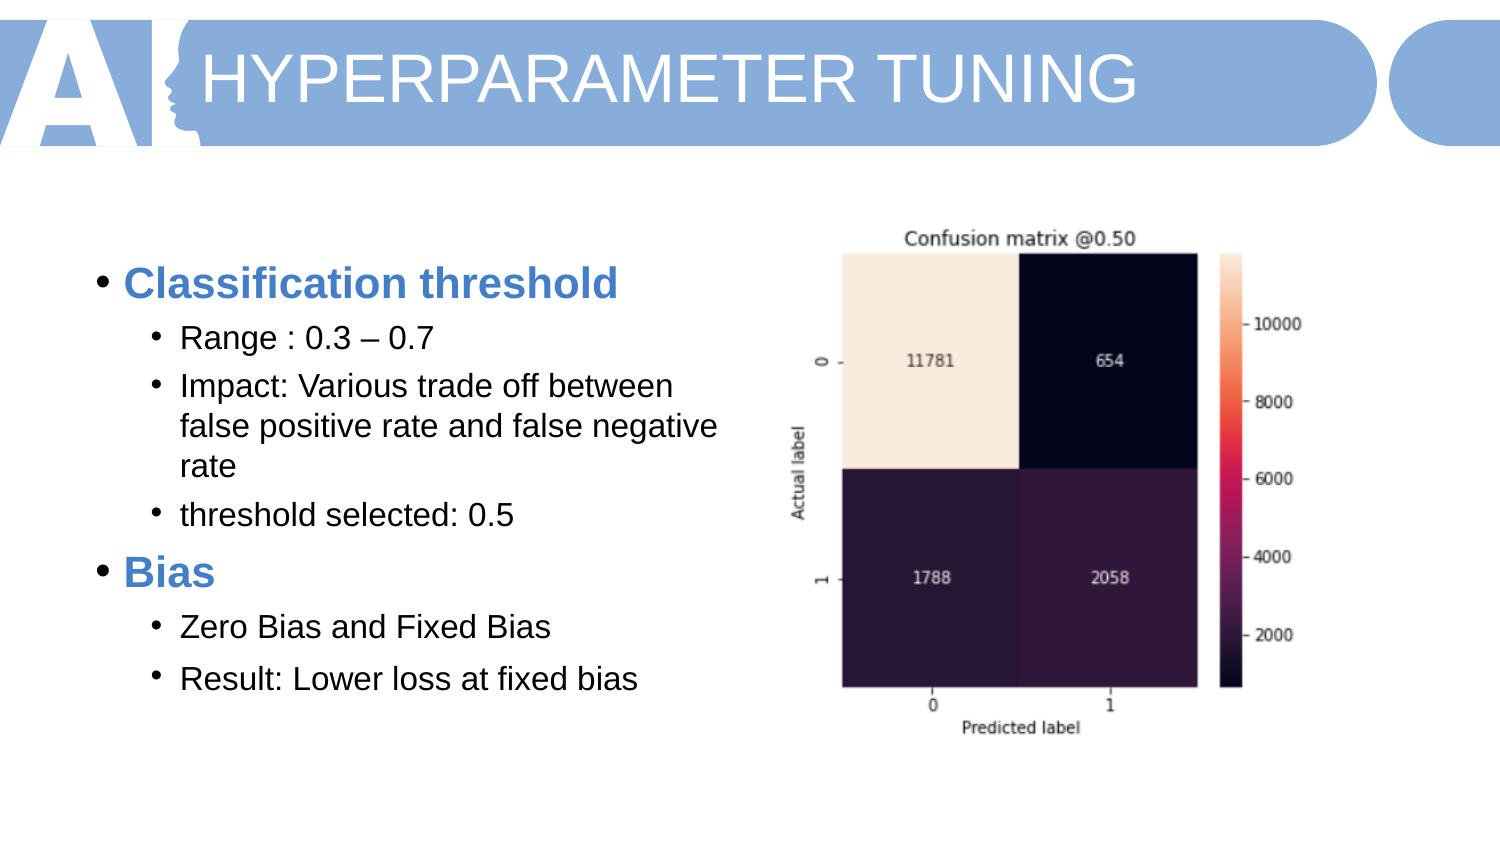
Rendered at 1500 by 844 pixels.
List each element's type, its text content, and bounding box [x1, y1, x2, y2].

text_box Classification threshold Range : 0.3 – 0.7 Impact: Various trade off between false positive rate and false negative rate threshold selected: 0.5 Bias Zero Bias and Fixed Bias Result: Lower loss at fixed bias [83, 255, 739, 739]
picture [765, 221, 1326, 773]
list HYPERPARAMETER TUNING [189, 35, 1421, 126]
